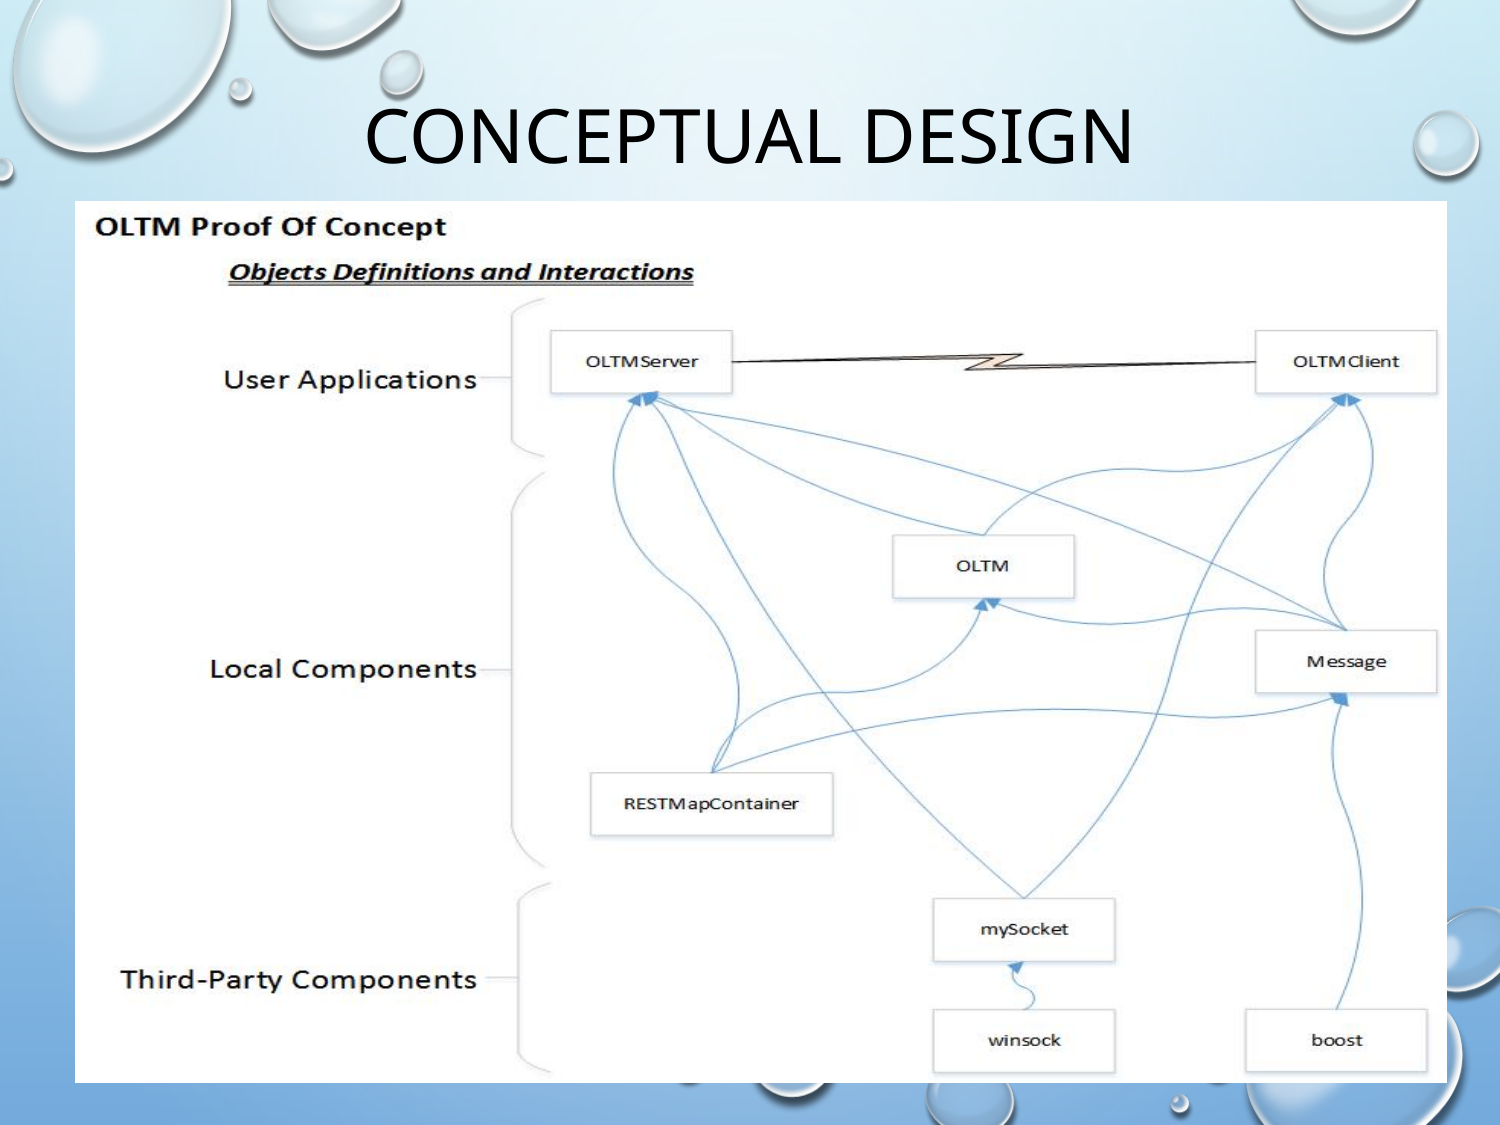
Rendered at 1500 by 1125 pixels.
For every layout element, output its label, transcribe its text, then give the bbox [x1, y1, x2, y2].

title Conceptual Design [75, 37, 1425, 200]
picture [0, 0, 1500, 1125]
